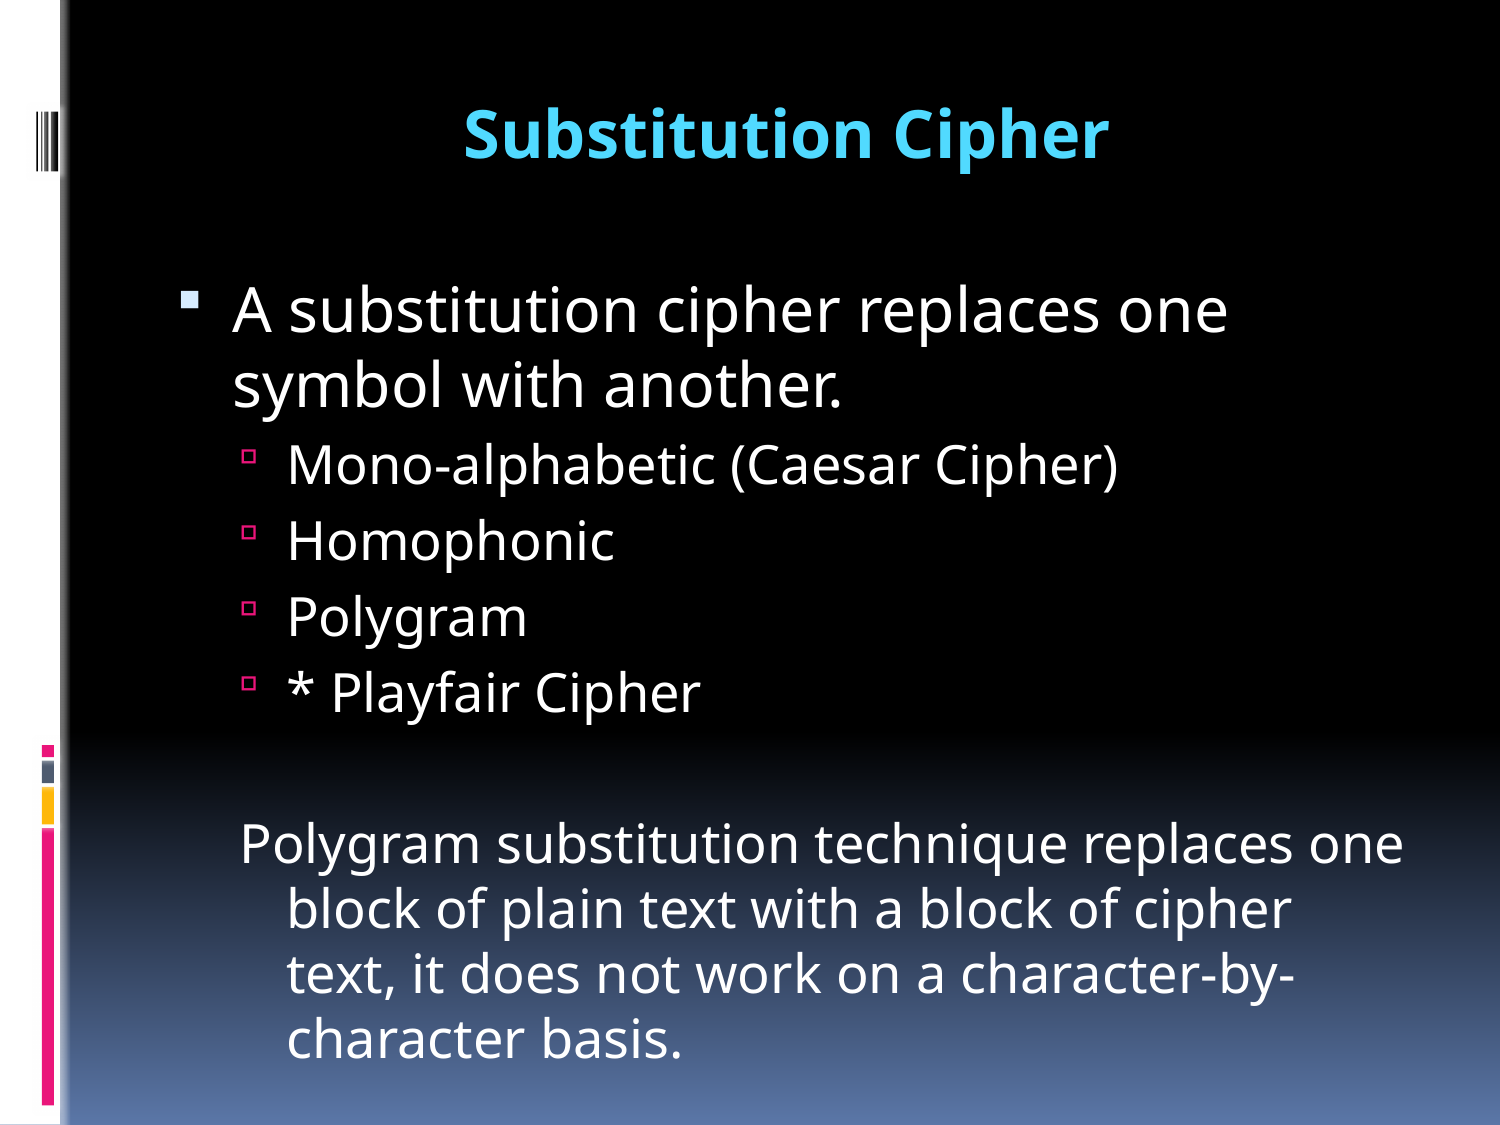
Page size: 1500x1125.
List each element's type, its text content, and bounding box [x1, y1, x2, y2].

title Substitution Cipher [150, 83, 1425, 234]
list A substitution cipher replaces one symbol with another. Mono-alphabetic (Caesar Cipher) Homophonic Polygram * Playfair Cipher Polygram substitution technique replaces one block of plain text with a block of cipher text, it does not work on a character-by-character basis. [150, 262, 1425, 1043]
